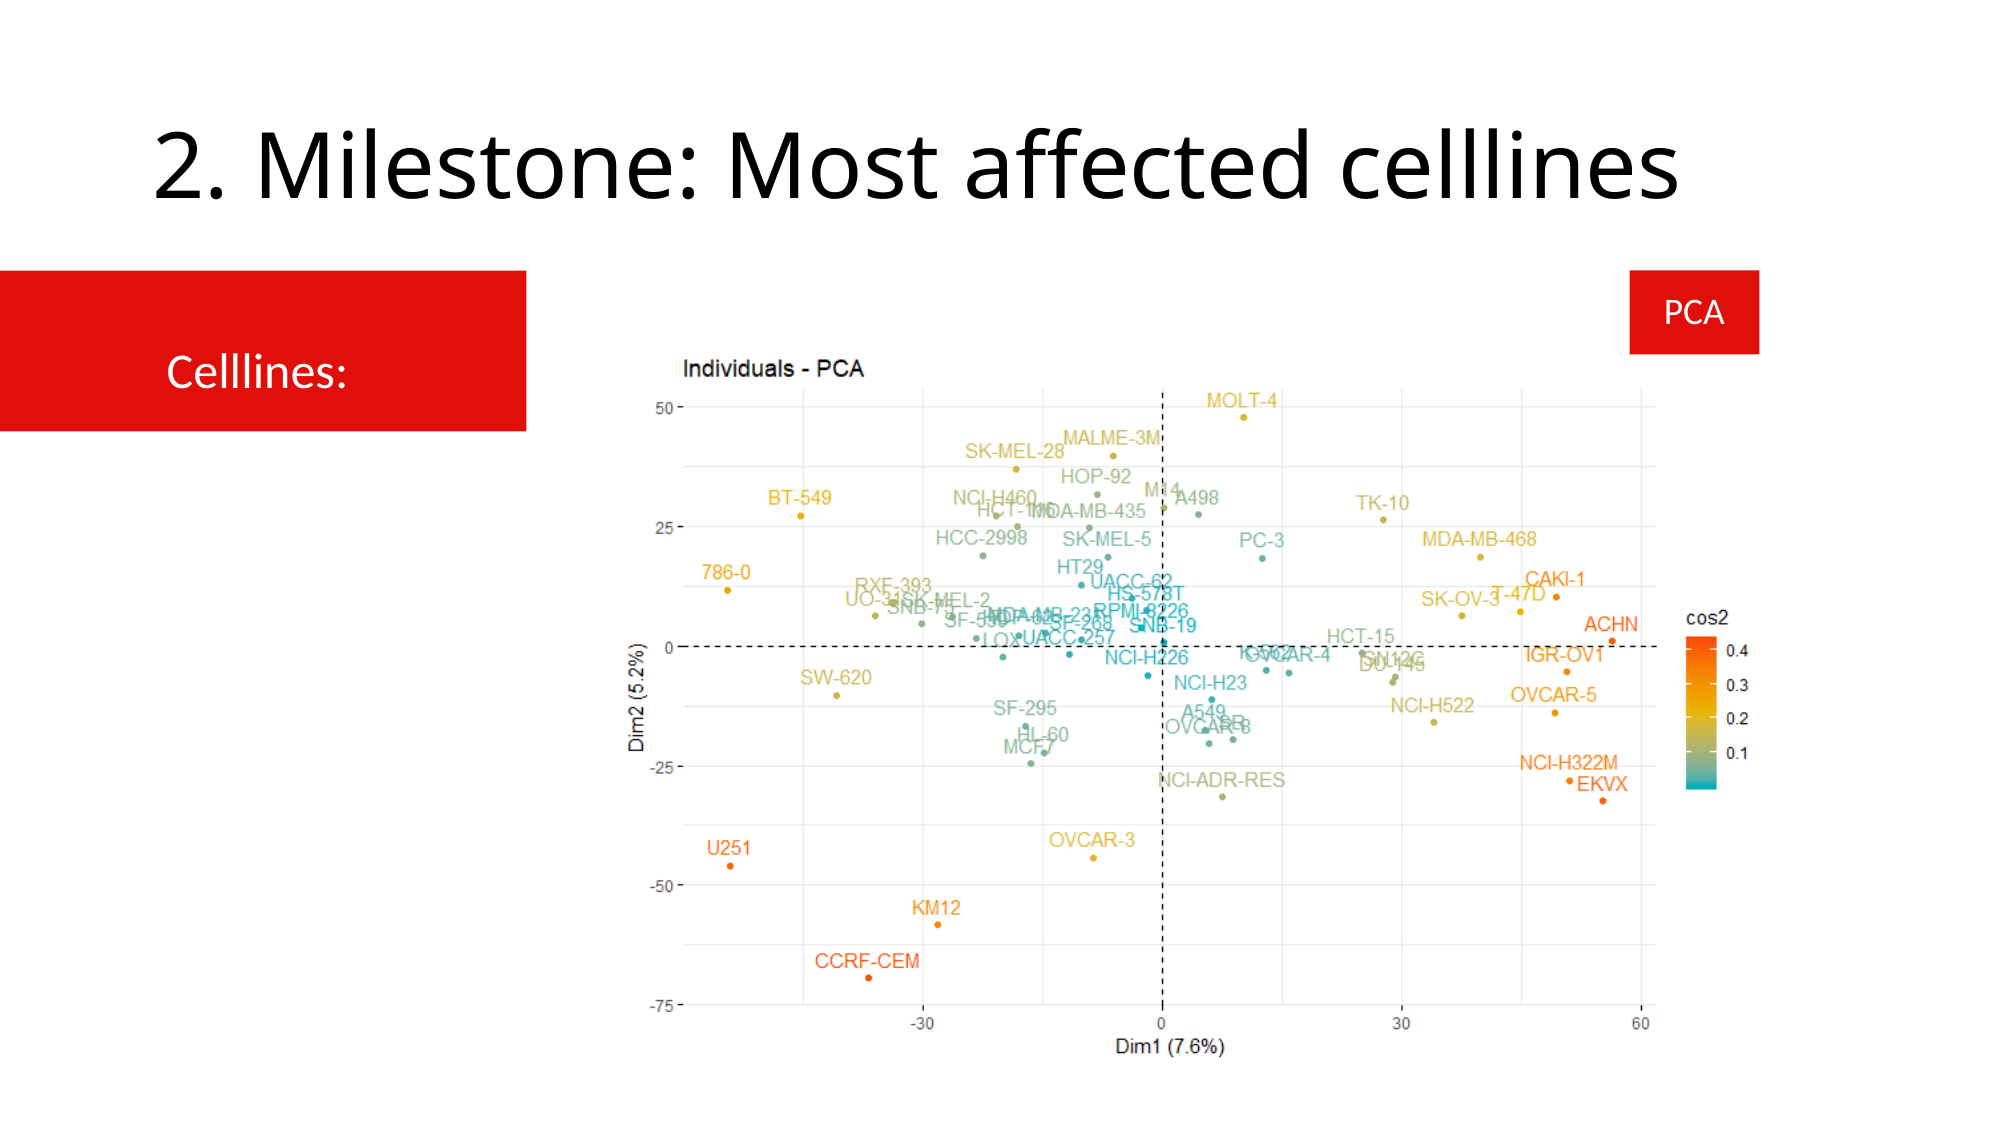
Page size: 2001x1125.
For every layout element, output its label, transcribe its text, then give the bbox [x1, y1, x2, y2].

text_box Celllines: [0, 270, 527, 432]
text_box PCA [1629, 270, 1760, 355]
picture [626, 353, 1757, 1066]
title 2. Milestone: Most affected celllines [137, 59, 1863, 278]
